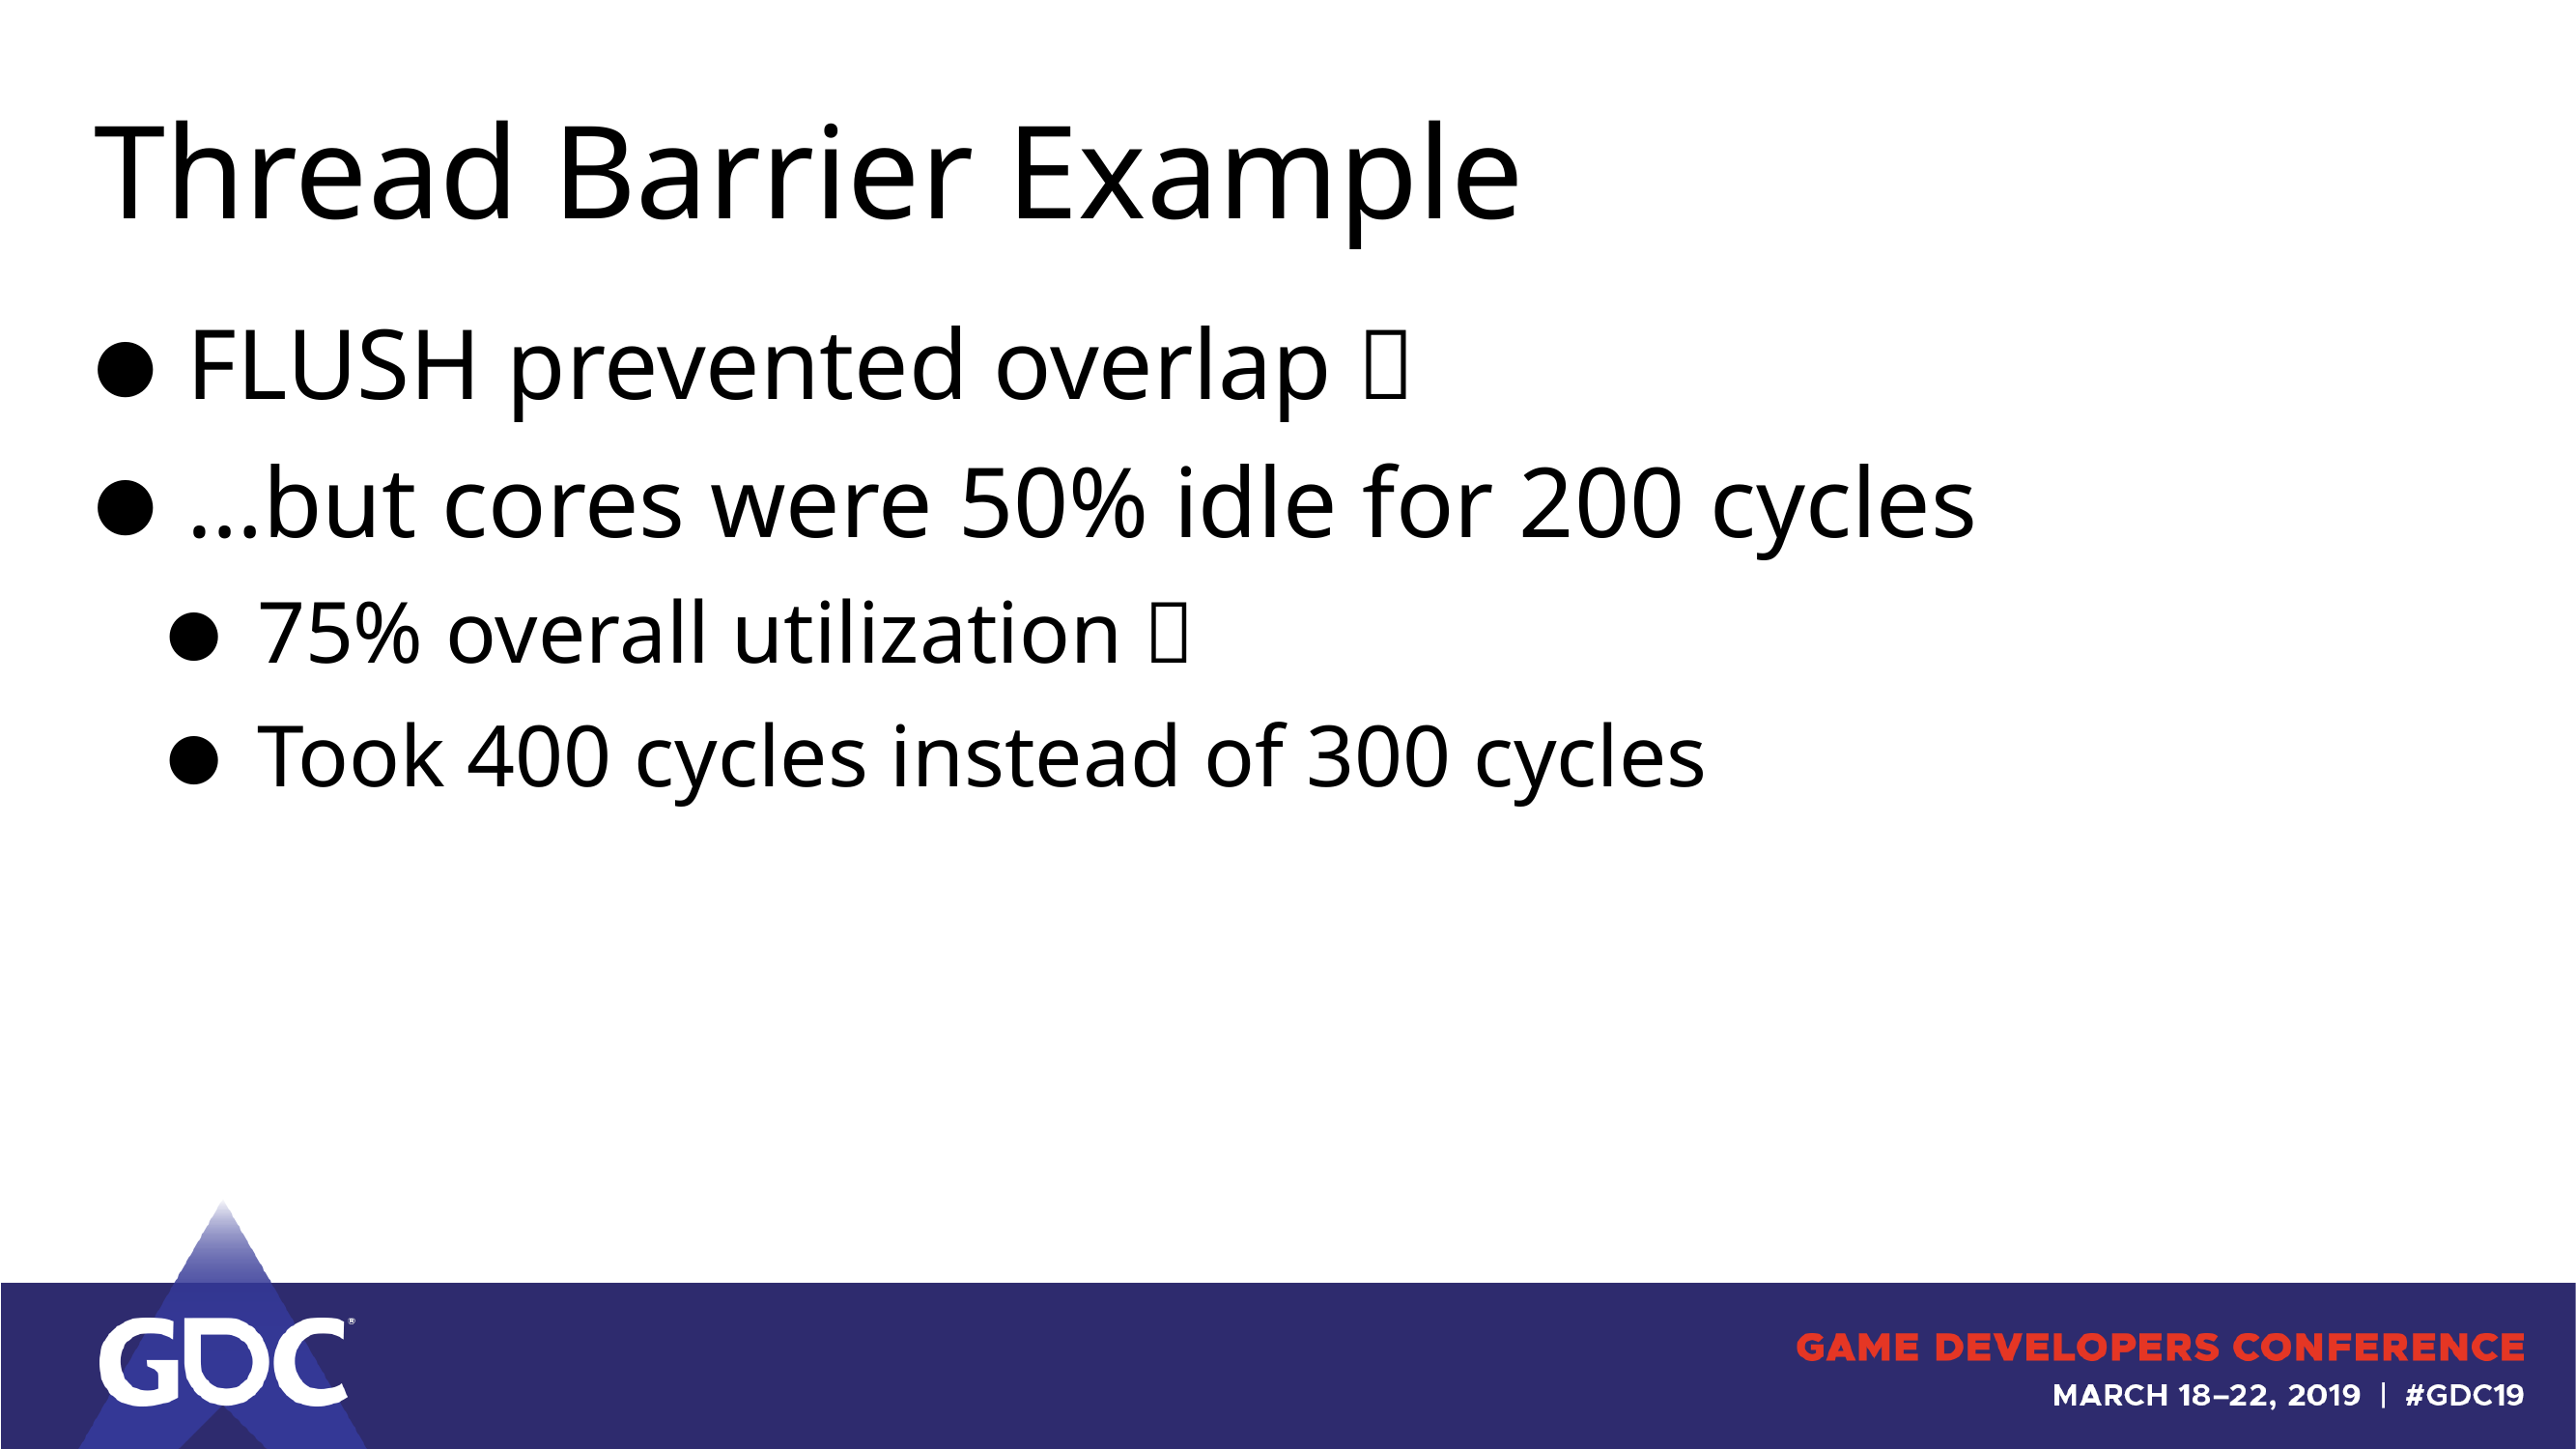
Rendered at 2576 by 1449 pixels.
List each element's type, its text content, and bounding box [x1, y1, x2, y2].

title Thread Barrier Example [80, 57, 2520, 278]
picture [1, 0, 2576, 1449]
list FLUSH prevented overlap  …but cores were 50% idle for 200 cycles 75% overall utilization  Took 400 cycles instead of 300 cycles [80, 290, 2520, 1208]
